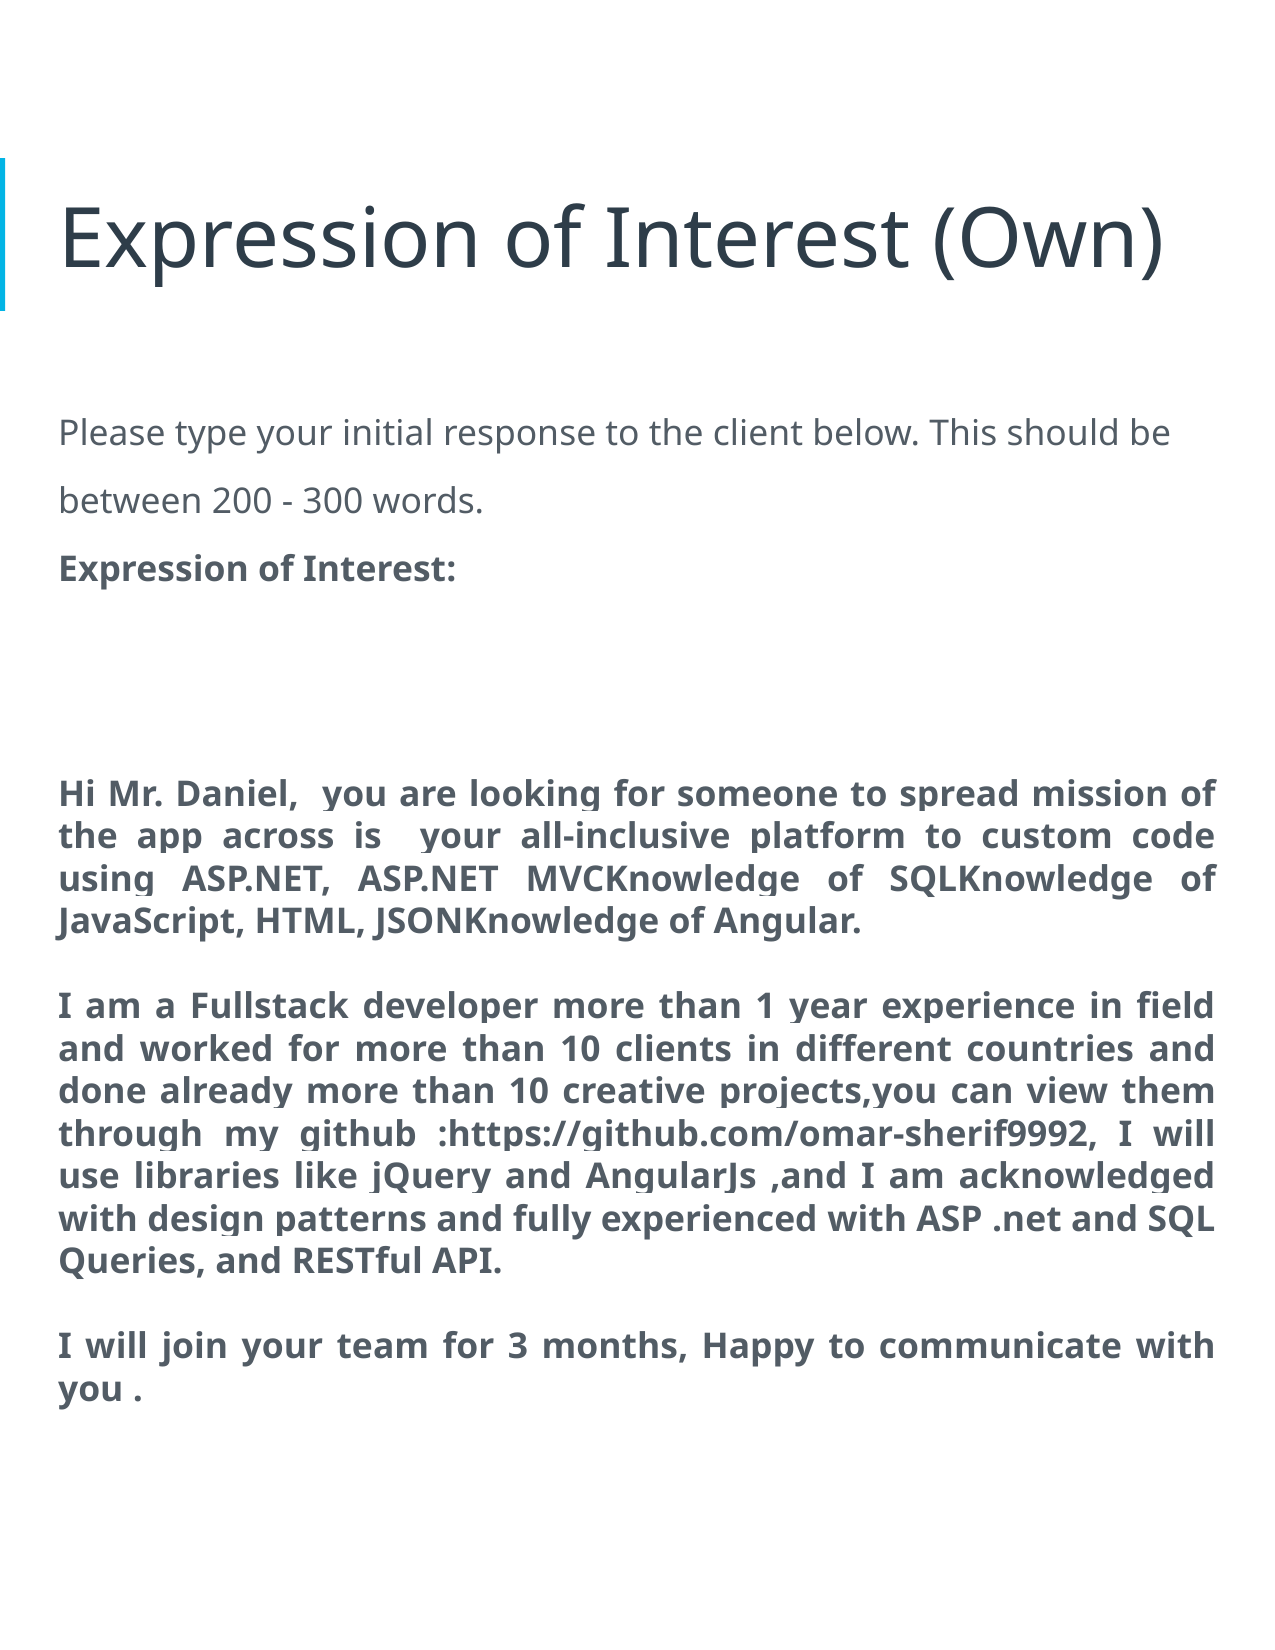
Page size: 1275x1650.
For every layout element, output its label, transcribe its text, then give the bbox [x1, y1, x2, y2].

text_box Expression of Interest (Own) [43, 142, 1232, 327]
text_box Please type your initial response to the client below. This should be between 200 - 300 words. Expression of Interest: Hi Mr. Daniel, you are looking for someone to spread mission of the app across is your all-inclusive platform to custom code using ASP.NET, ASP.NET MVCKnowledge of SQLKnowledge of JavaScript, HTML, JSONKnowledge of Angular. I am a Fullstack developer more than 1 year experience in field and worked for more than 10 clients in different countries and done already more than 10 creative projects,you can view them through my github :https://github.com/omar-sherif9992, I will use libraries like jQuery and AngularJs ,and I am acknowledged with design patterns and fully experienced with ASP .net and SQL Queries, and RESTful API. I will join your team for 3 months, Happy to communicate with you . [43, 369, 1232, 1393]
